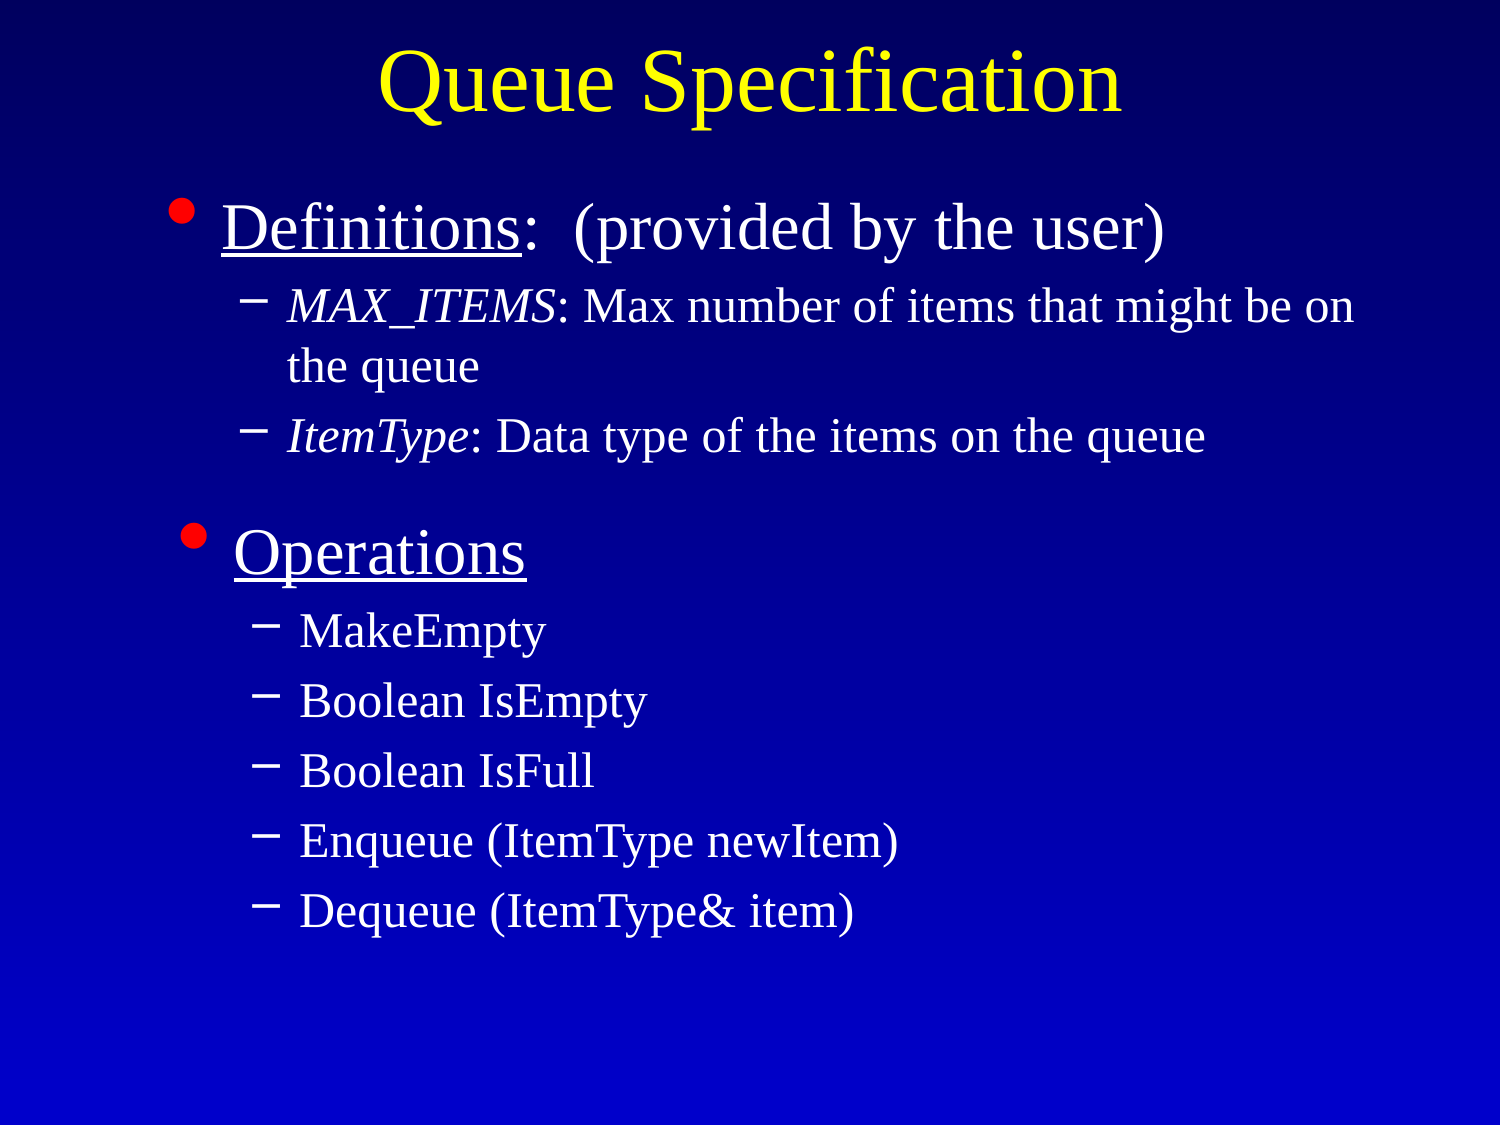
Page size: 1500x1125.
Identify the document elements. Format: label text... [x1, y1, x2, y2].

title Queue Specification [125, 0, 1400, 150]
list Definitions: (provided by the user) MAX_ITEMS: Max number of items that might be on the queue ItemType: Data type of the items on the queue [150, 174, 1425, 638]
text_box Operations MakeEmpty Boolean IsEmpty Boolean IsFull Enqueue (ItemType newItem) Dequeue (ItemType& item) [162, 500, 1438, 1075]
